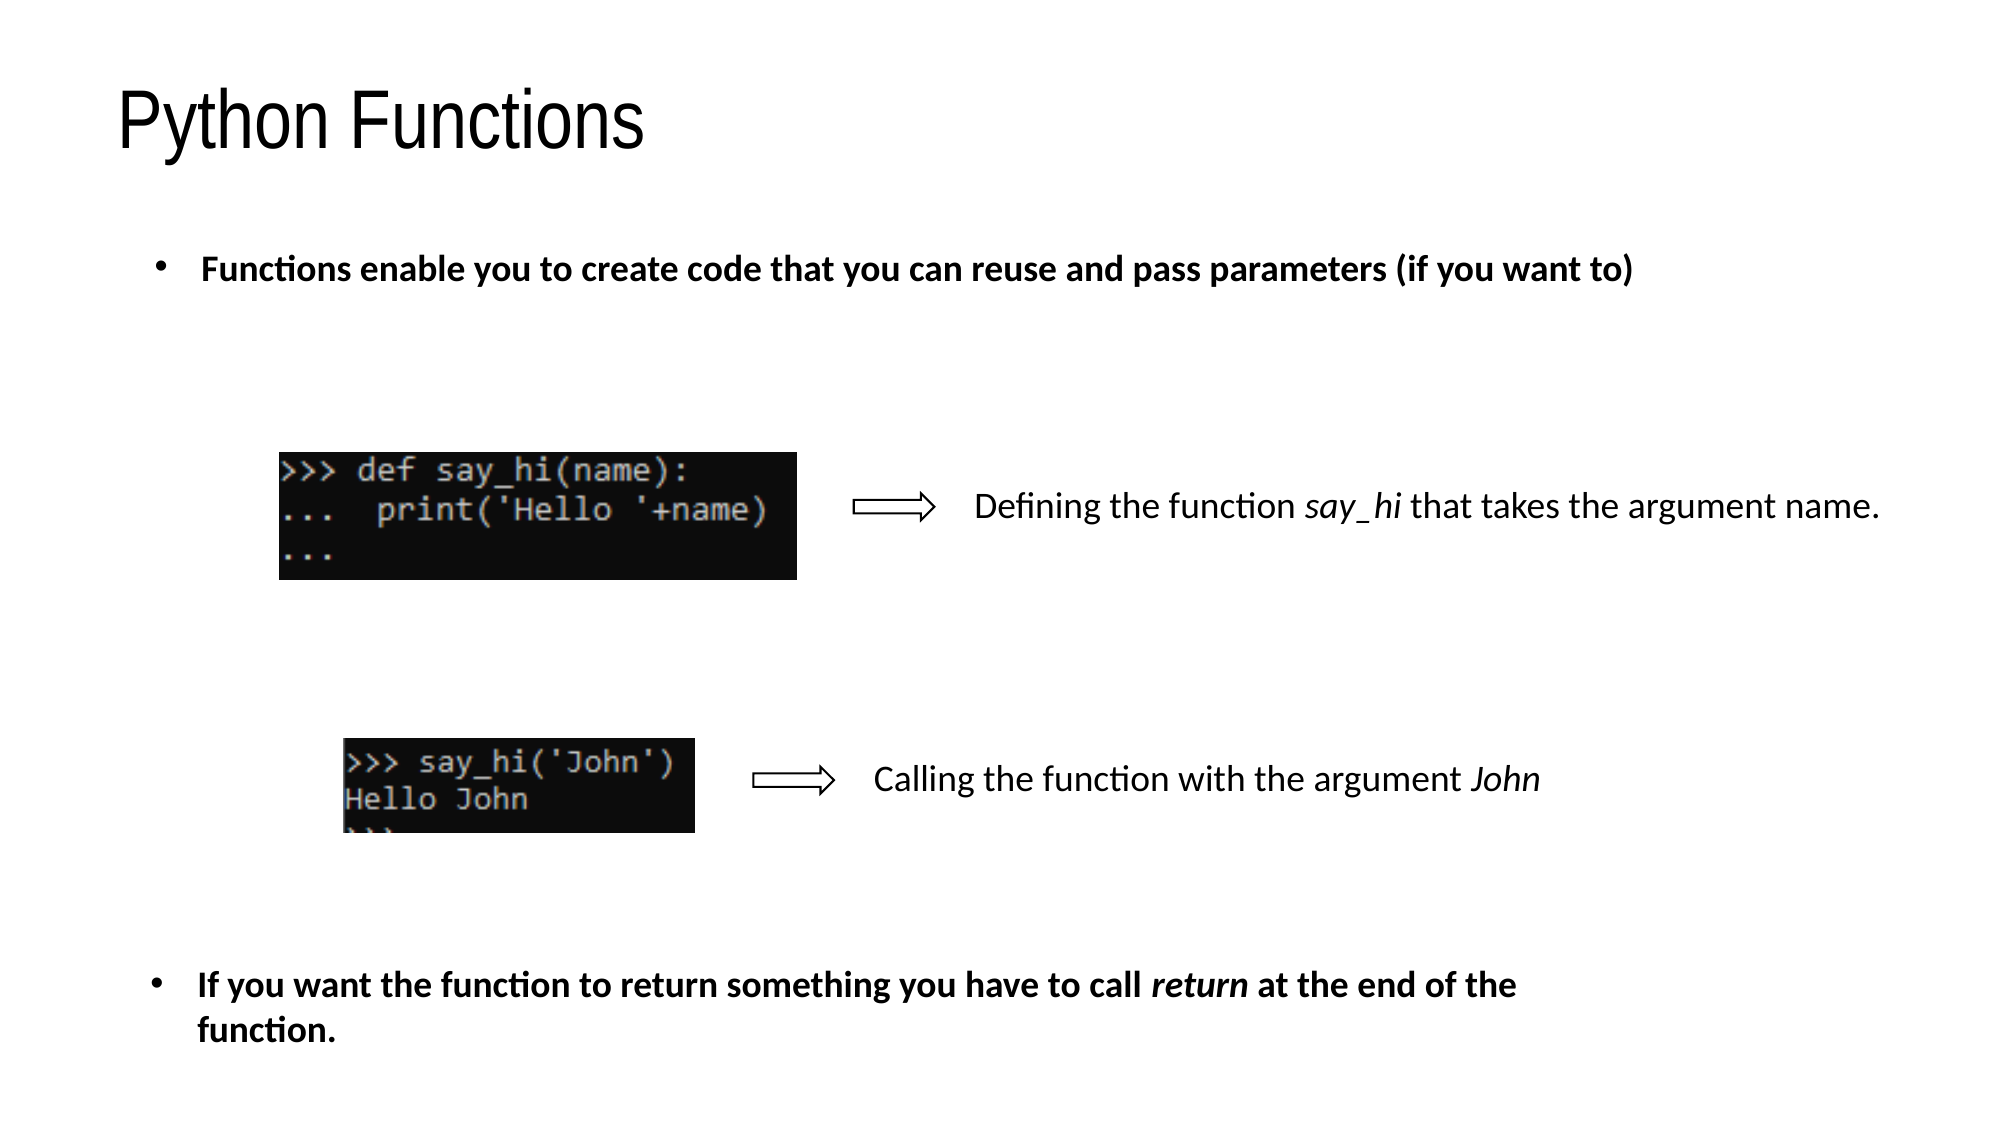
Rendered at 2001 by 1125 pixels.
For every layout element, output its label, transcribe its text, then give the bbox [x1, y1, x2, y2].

text_box Defining the function say_hi that takes the argument name. [959, 473, 1908, 534]
picture [279, 452, 797, 581]
text_box Python Functions [102, 58, 667, 174]
text_box Functions enable you to create code that you can reuse and pass parameters (if you want to) [139, 235, 1662, 296]
text_box Calling the function with the argument John [859, 746, 1567, 807]
text_box If you want the function to return something you have to call return at the end of the function. [135, 952, 1657, 1058]
picture [342, 738, 695, 833]
text_box [753, 766, 834, 794]
text_box [853, 493, 935, 521]
